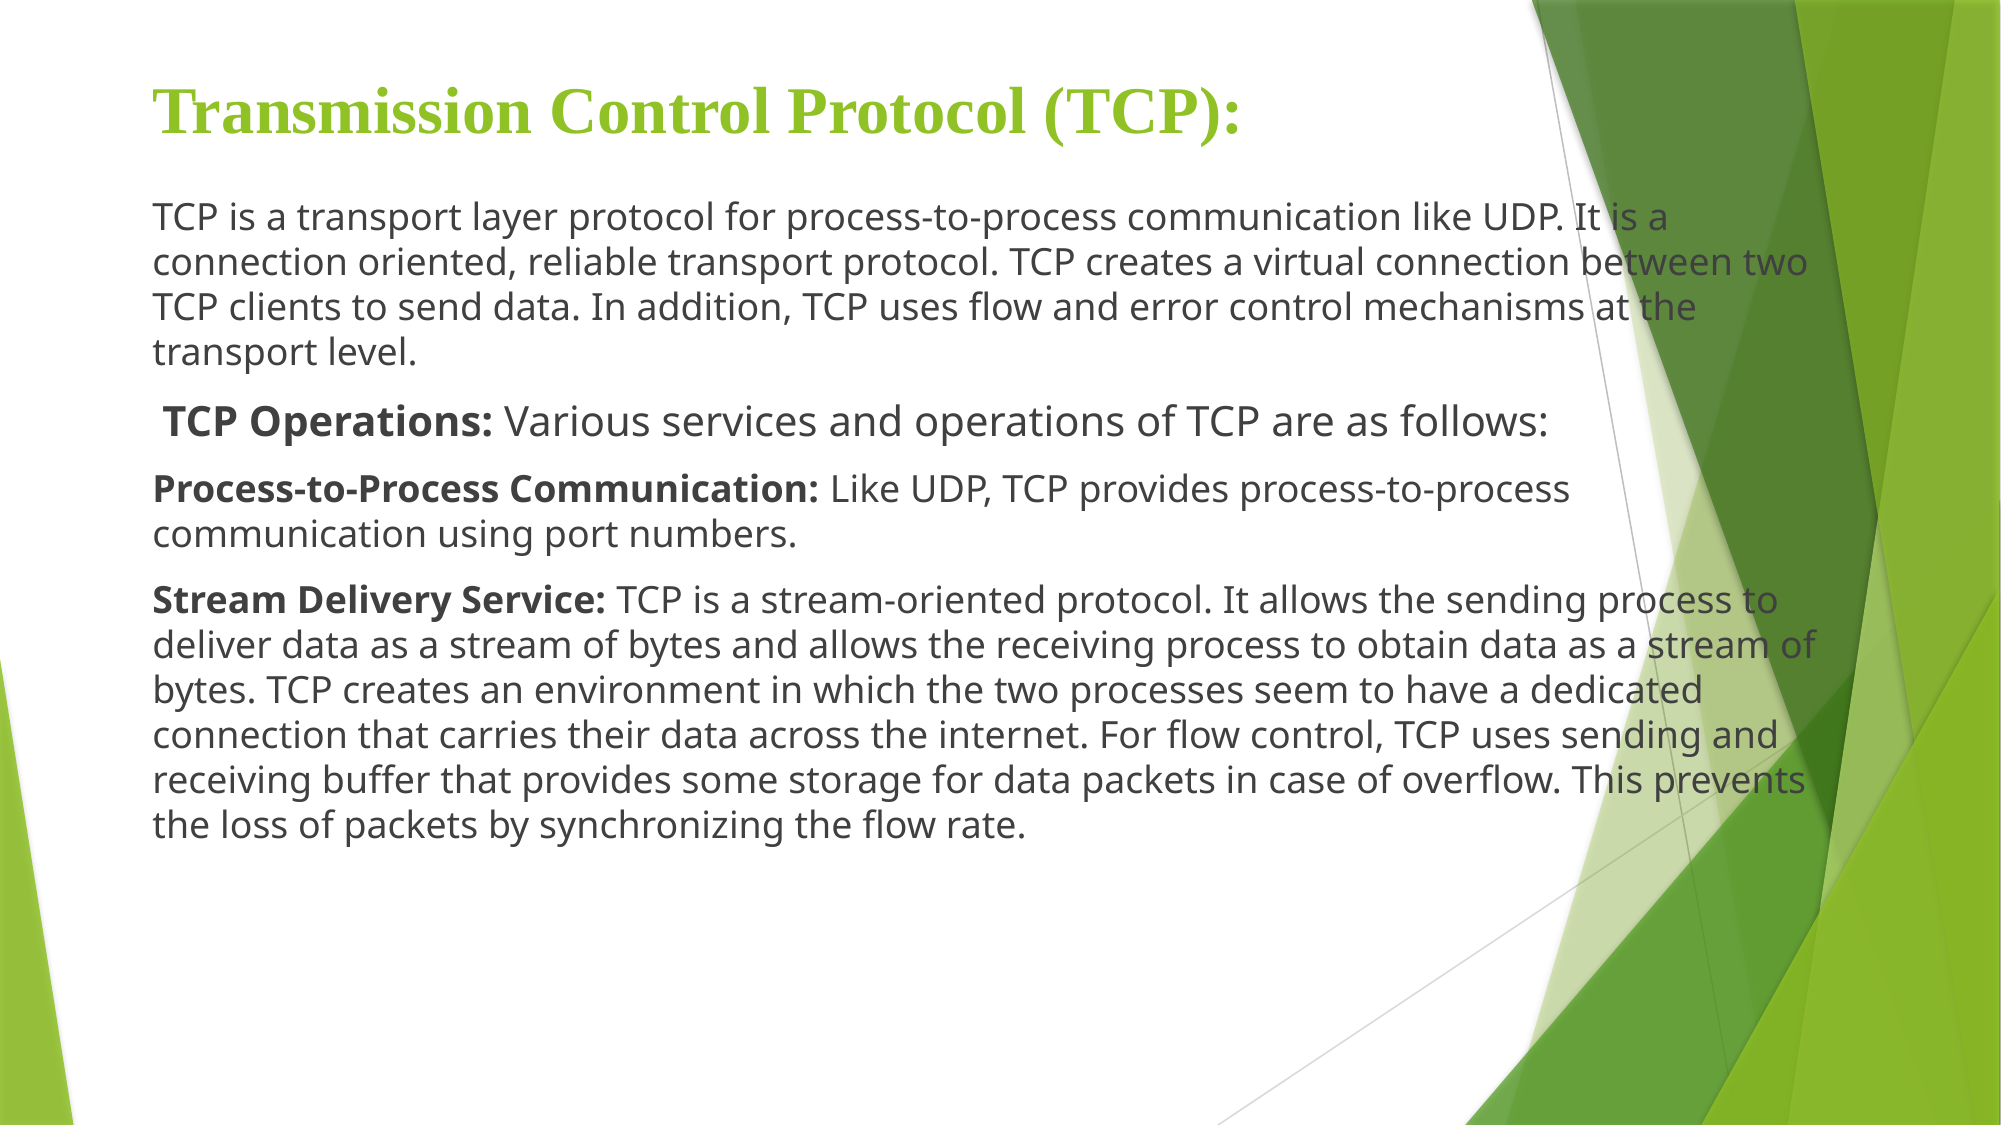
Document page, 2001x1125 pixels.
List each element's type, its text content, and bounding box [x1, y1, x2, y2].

list TCP is a transport layer protocol for process-to-process communication like UDP. It is a connection oriented, reliable transport protocol. TCP creates a virtual connection between two TCP clients to send data. In addition, TCP uses flow and error control mechanisms at the transport level. TCP Operations: Various services and operations of TCP are as follows: Process-to-Process Communication: Like UDP, TCP provides process-to-process communication using port numbers. Stream Delivery Service: TCP is a stream-oriented protocol. It allows the sending process to deliver data as a stream of bytes and allows the receiving process to obtain data as a stream of bytes. TCP creates an environment in which the two processes seem to have a dedicated connection that carries their data across the internet. For flow control, TCP uses sending and receiving buffer that provides some storage for data packets in case of overflow. This prevents the loss of packets by synchronizing the flow rate. [137, 185, 1863, 938]
title Transmission Control Protocol (TCP): [137, 59, 1863, 137]
